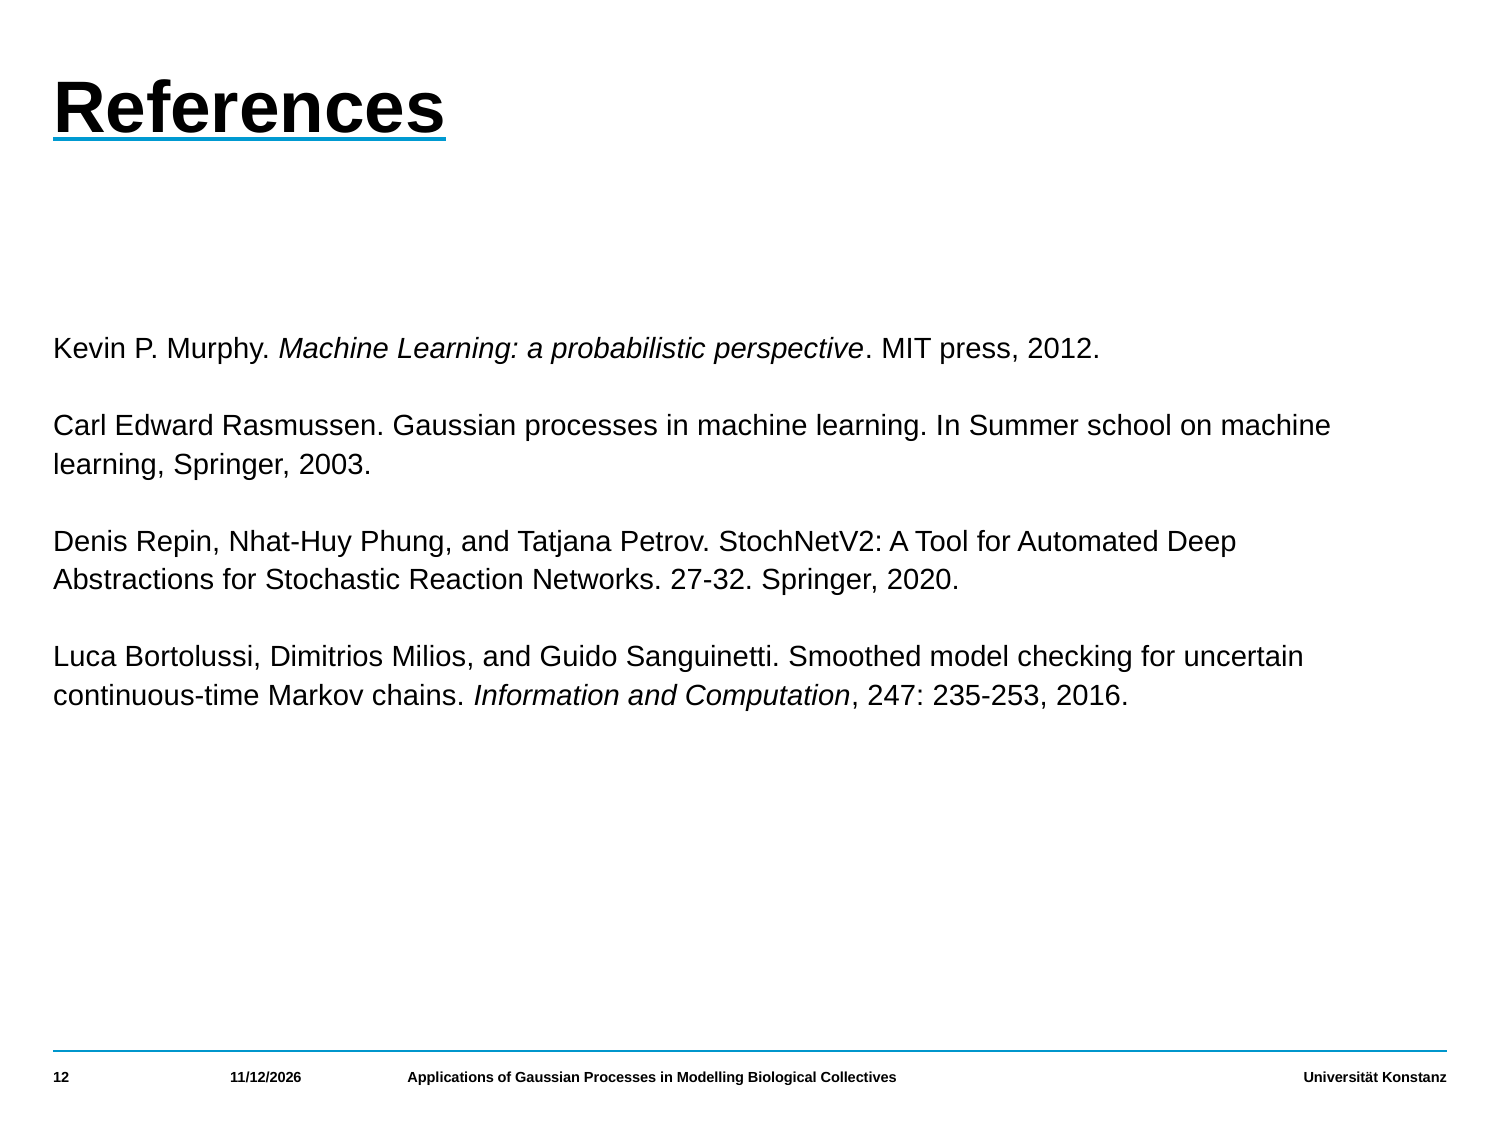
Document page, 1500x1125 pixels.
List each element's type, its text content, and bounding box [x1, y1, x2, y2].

list Kevin P. Murphy. Machine Learning: a probabilistic perspective. MIT press, 2012. Carl Edward Rasmussen. Gaussian processes in machine learning. In Summer school on machine learning, Springer, 2003. Denis Repin, Nhat-Huy Phung, and Tatjana Petrov. StochNetV2: A Tool for Automated Deep Abstractions for Stochastic Reaction Networks. 27-32. Springer, 2020. Luca Bortolussi, Dimitrios Milios, and Guido Sanguinetti. Smoothed model checking for uncertain continuous-time Markov chains. Information and Computation, 247: 235-253, 2016. [53, 326, 1388, 1000]
slide_number 12 [53, 1058, 207, 1094]
footer Applications of Gaussian Processes in Modelling Biological Collectives [407, 1058, 916, 1094]
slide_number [230, 1058, 384, 1094]
title References [53, 66, 1093, 268]
